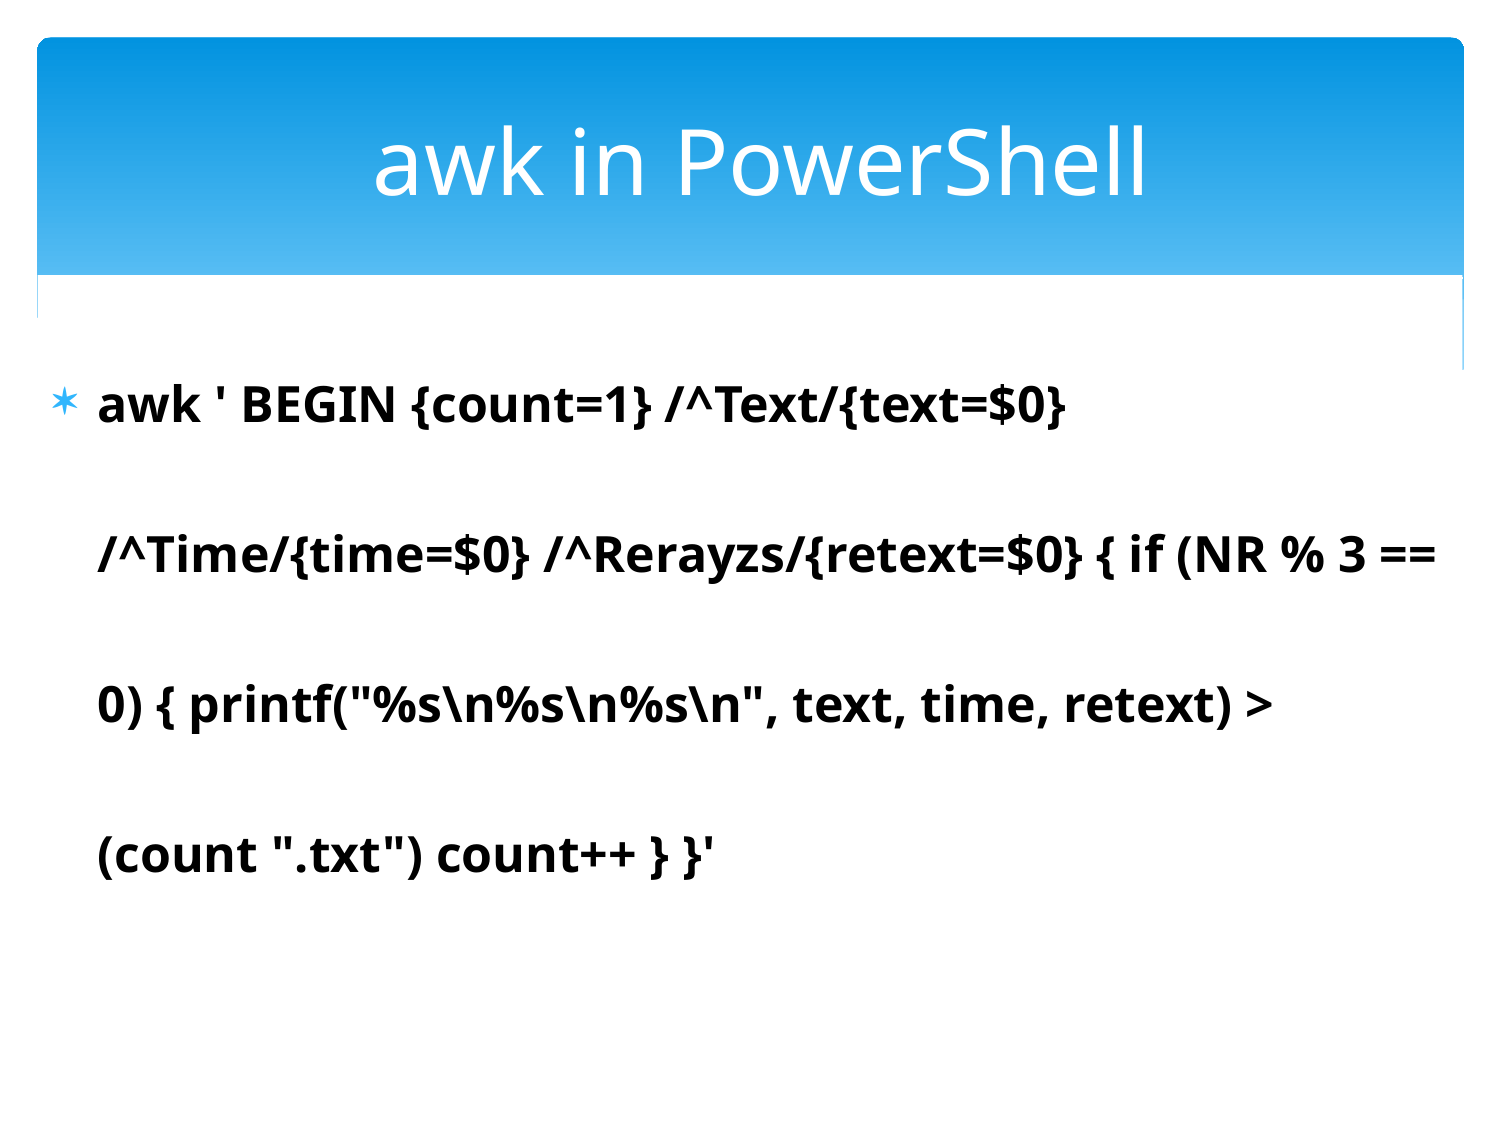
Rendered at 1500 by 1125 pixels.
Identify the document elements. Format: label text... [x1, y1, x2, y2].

title awk in PowerShell [75, 55, 1425, 261]
list awk ' BEGIN {count=1} /^Text/{text=$0} /^Time/{time=$0} /^Rerayzs/{retext=$0} { if (NR % 3 == 0) { printf("%s\n%s\n%s\n", text, time, retext) > (count ".txt") count++ } }' [37, 275, 1463, 1125]
